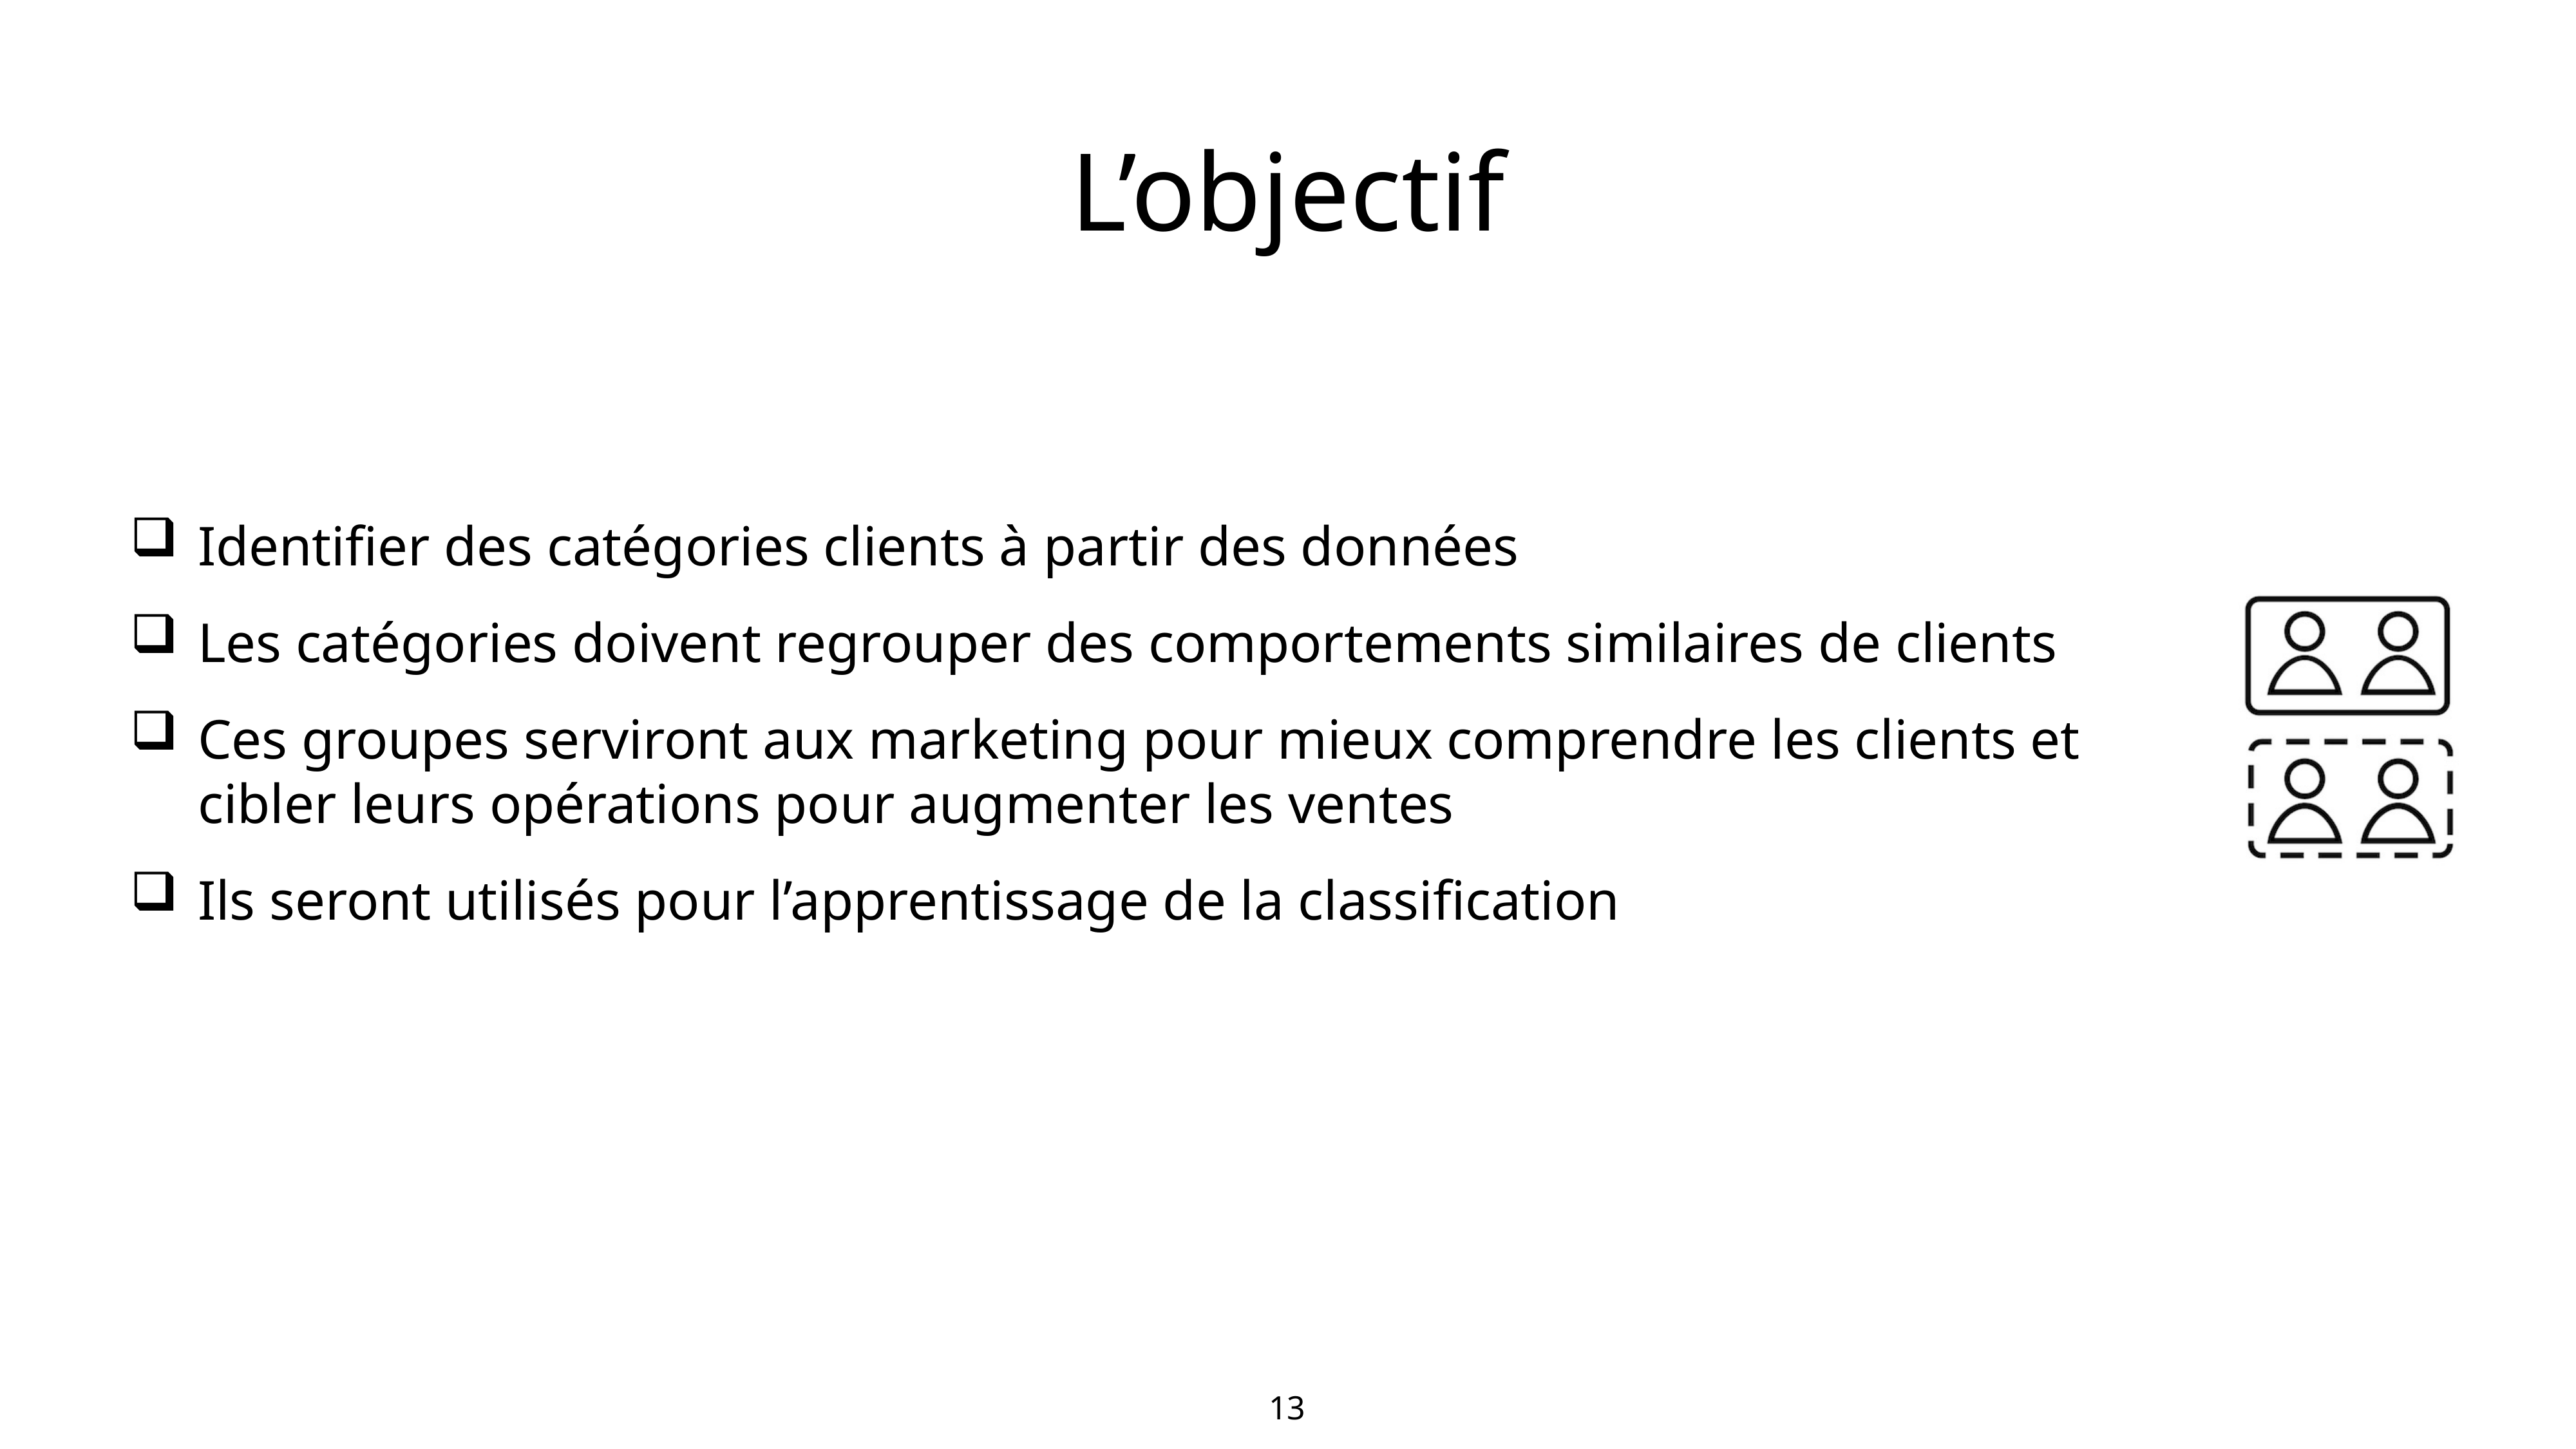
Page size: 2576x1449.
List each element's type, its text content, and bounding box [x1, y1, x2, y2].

picture [2202, 573, 2477, 869]
title L’objectif [178, 100, 2398, 276]
text_box Identifier des catégories clients à partir des données Les catégories doivent regrouper des comportements similaires de clients Ces groupes serviront aux marketing pour mieux comprendre les clients et cibler leurs opérations pour augmenter les ventes Ils seront utilisés pour l’apprentissage de la classification [125, 422, 2164, 1020]
slide_number 13 [1263, 1381, 1312, 1432]
